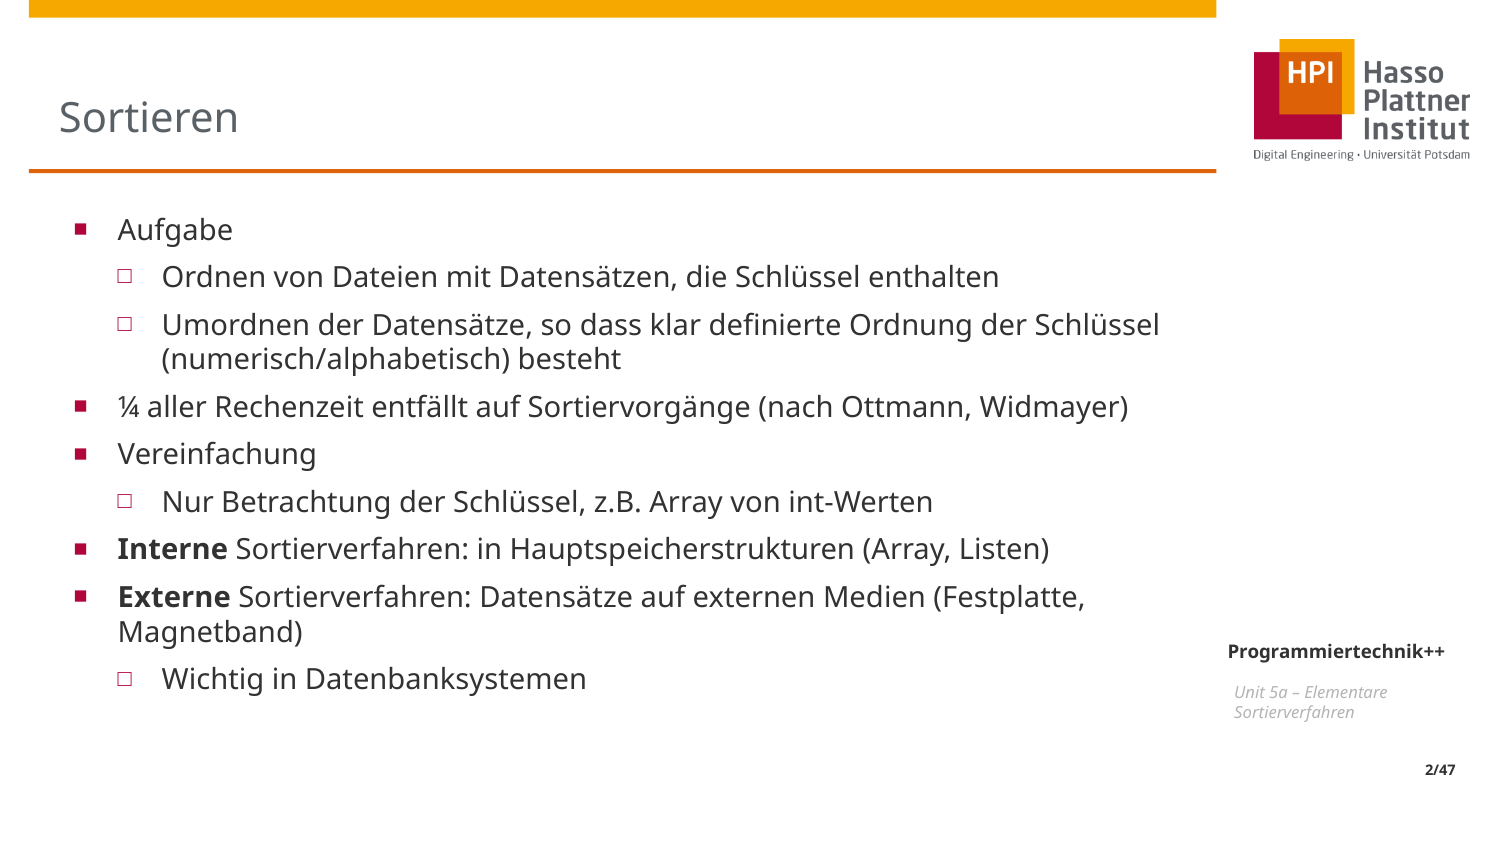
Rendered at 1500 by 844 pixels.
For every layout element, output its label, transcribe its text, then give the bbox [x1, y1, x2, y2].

title Sortieren [58, 17, 1187, 170]
picture [1254, 39, 1470, 161]
list Aufgabe Ordnen von Dateien mit Datensätzen, die Schlüssel enthalten Umordnen der Datensätze, so dass klar definierte Ordnung der Schlüssel (numerisch/alphabetisch) besteht ¼ aller Rechenzeit entfällt auf Sortiervorgänge (nach Ottmann, Widmayer) Vereinfachung Nur Betrachtung der Schlüssel, z.B. Array von int-Werten Interne Sortierverfahren: in Hauptspeicherstrukturen (Array, Listen) Externe Sortierverfahren: Datensätze auf externen Medien (Festplatte, Magnetband) Wichtig in Datenbanksystemen [58, 203, 1187, 788]
